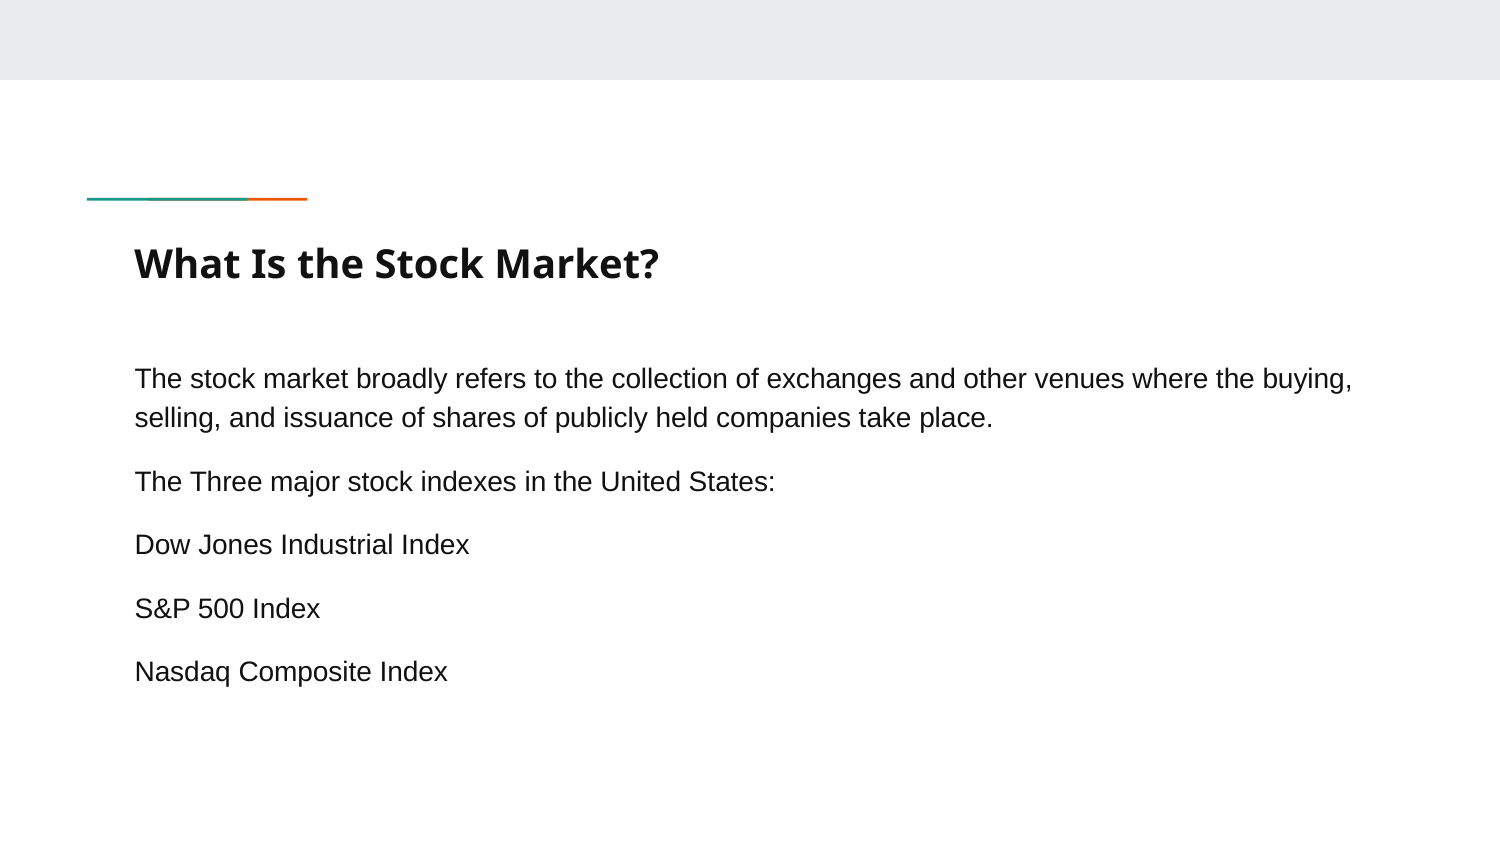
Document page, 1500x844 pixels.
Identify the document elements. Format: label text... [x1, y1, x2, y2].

list The stock market broadly refers to the collection of exchanges and other venues where the buying, selling, and issuance of shares of publicly held companies take place. The Three major stock indexes in the United States: Dow Jones Industrial Index S&P 500 Index Nasdaq Composite Index [119, 341, 1381, 712]
title What Is the Stock Market? [119, 213, 1381, 302]
